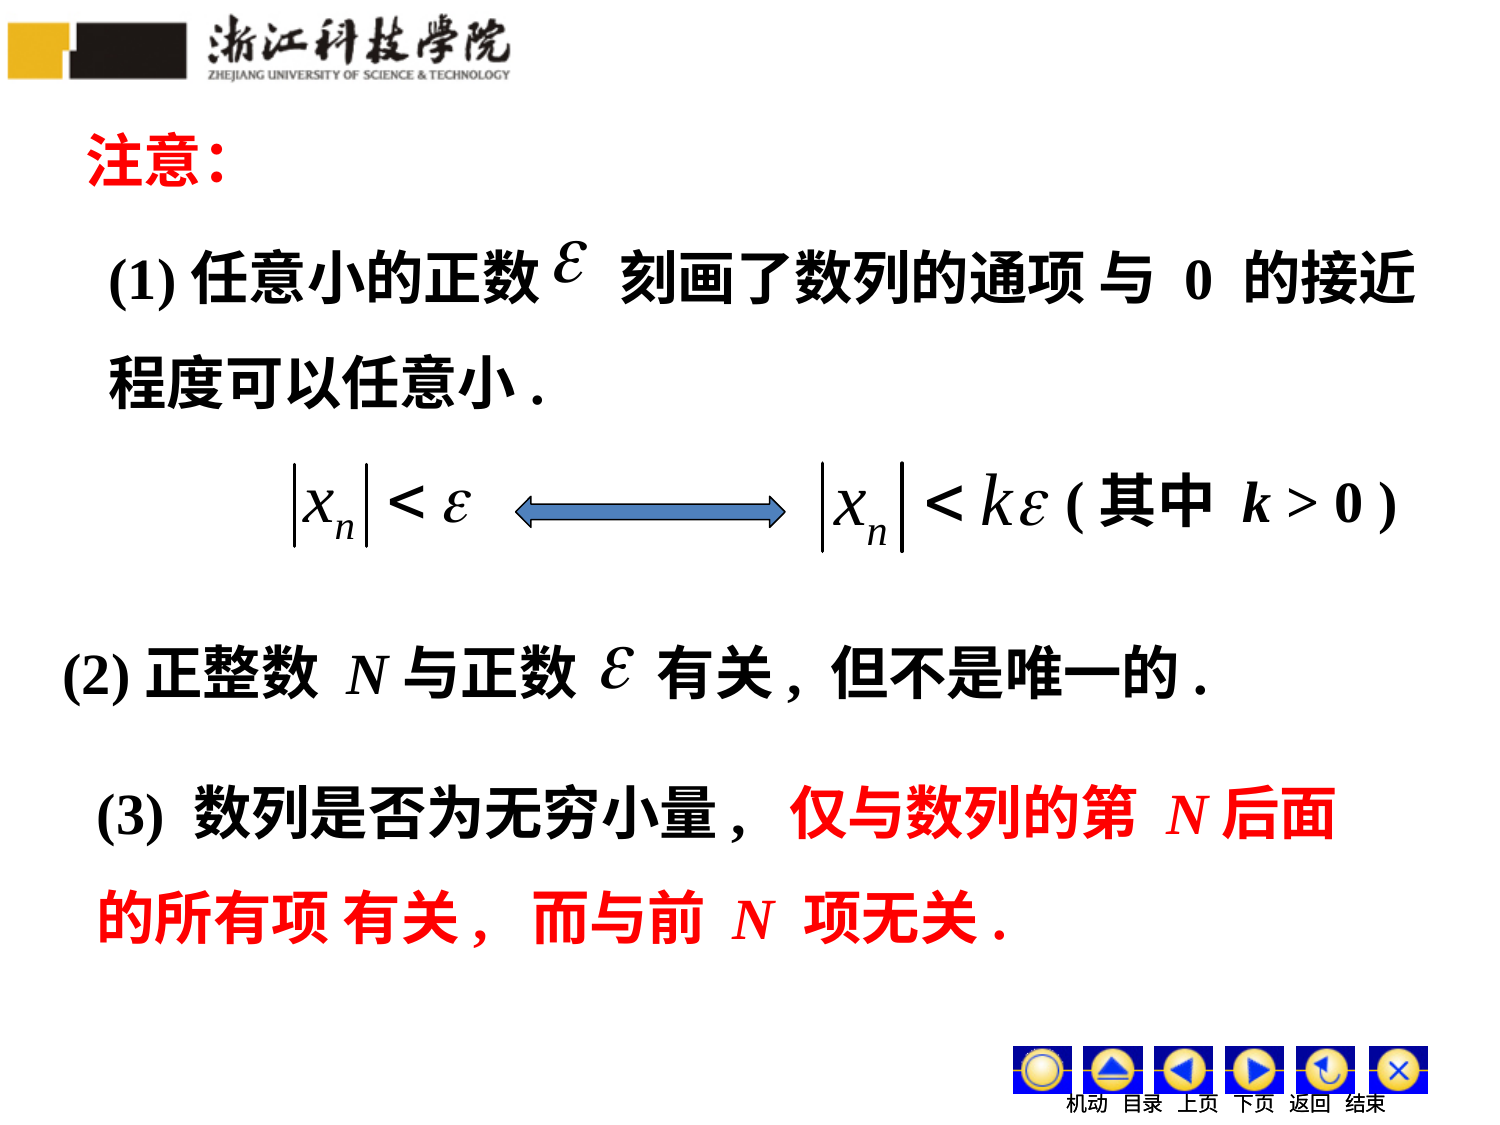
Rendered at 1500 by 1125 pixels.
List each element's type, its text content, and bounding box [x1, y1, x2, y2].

picture [1154, 1045, 1214, 1094]
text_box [808, 445, 1400, 570]
text_box (1)任意小的正数 刻画了数列的通项 与 0 的接近程度可以任意小. [93, 199, 1465, 424]
text_box (3) 数列是否为无穷小量, 仅与数列的第 N后面的所有项 有关, 而与前 N 项无关. [81, 733, 1371, 959]
text_box 注意： [71, 117, 276, 202]
picture [1296, 1045, 1355, 1094]
picture [280, 447, 493, 563]
picture [538, 222, 611, 305]
picture [1083, 1045, 1143, 1094]
text_box 机动 目录 上页 下页 返回 结束 [1051, 1082, 1407, 1123]
text_box [515, 496, 786, 528]
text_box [81, 628, 1189, 715]
picture [1012, 1045, 1072, 1094]
picture [1225, 1045, 1285, 1094]
picture [5, 6, 573, 102]
picture [1369, 1045, 1429, 1094]
